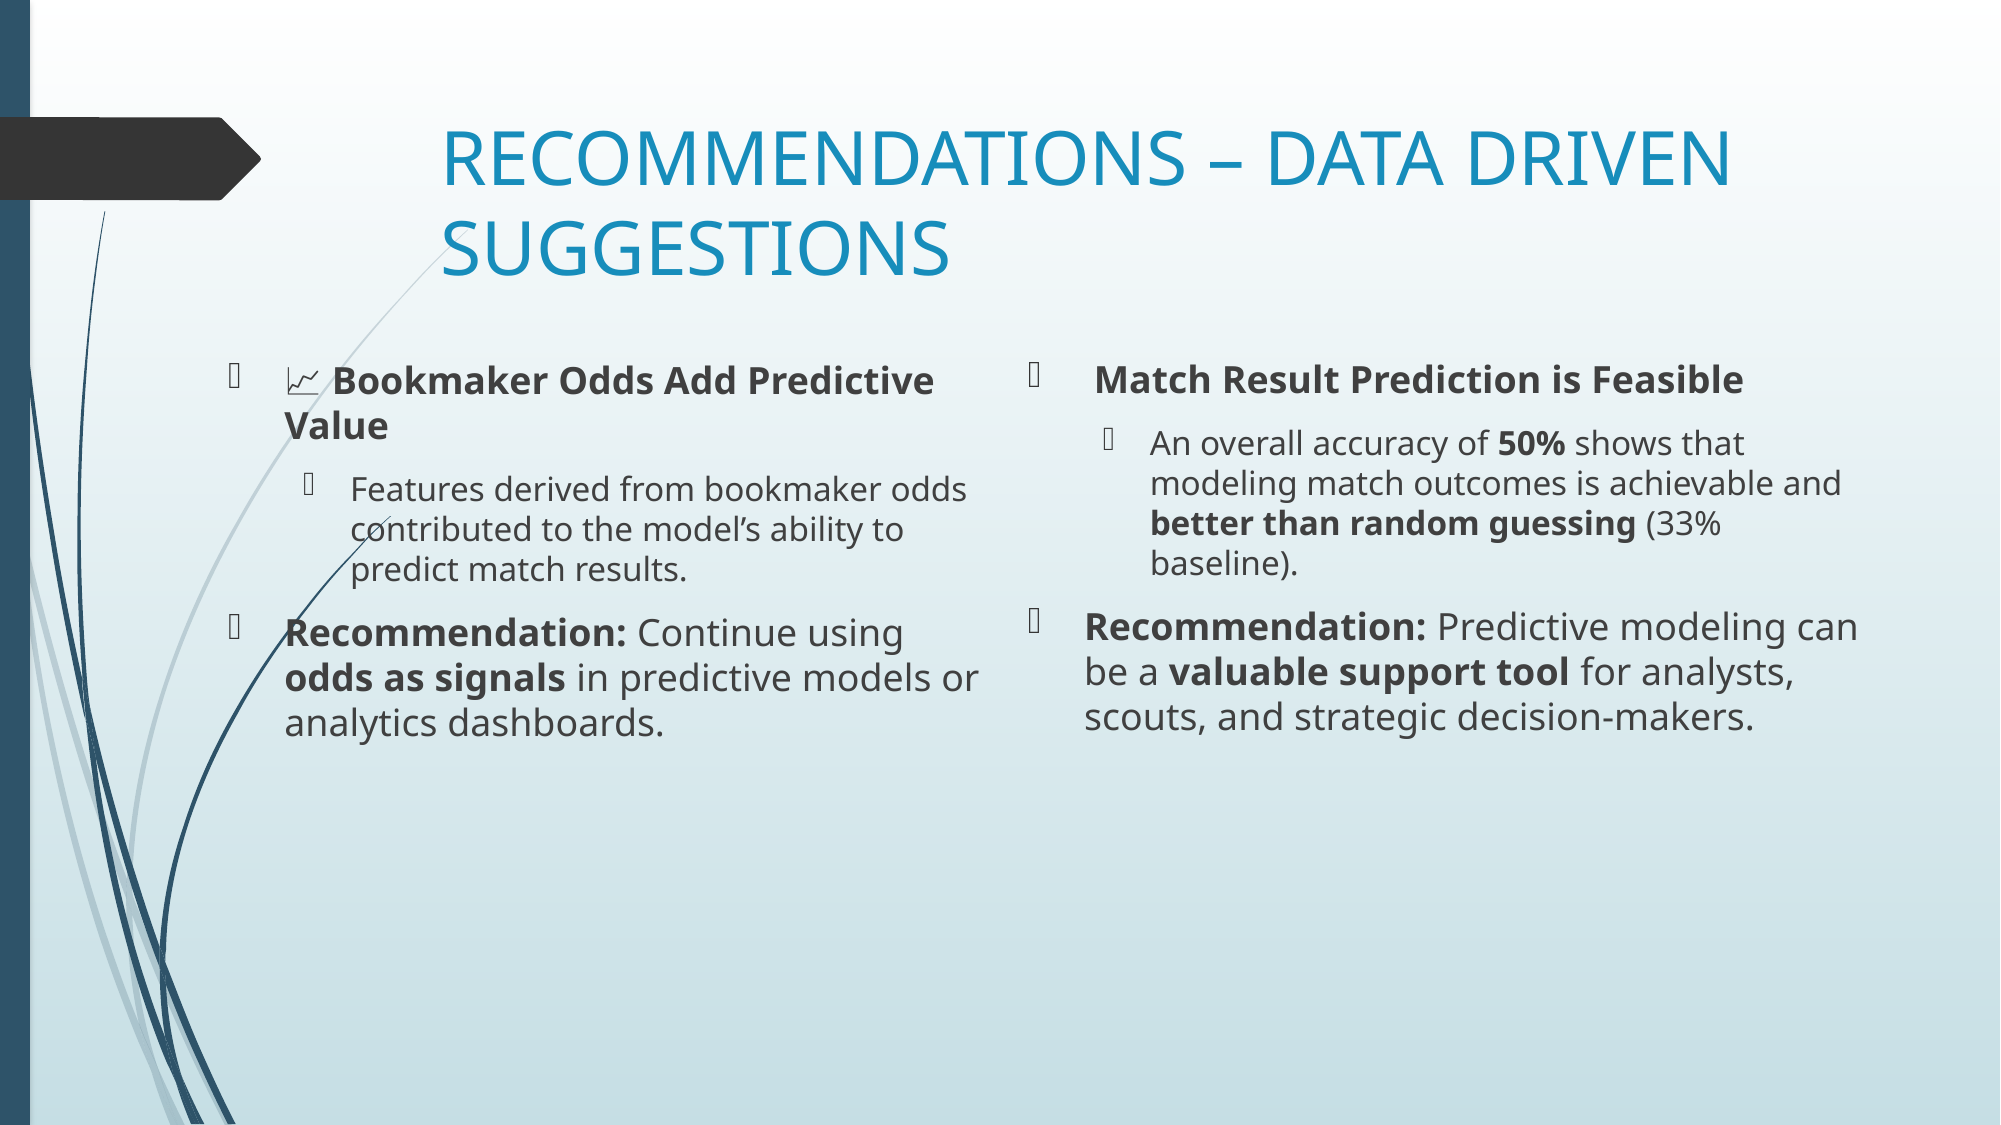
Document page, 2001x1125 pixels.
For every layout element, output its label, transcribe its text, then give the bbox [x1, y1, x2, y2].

list 📈 Bookmaker Odds Add Predictive Value Features derived from bookmaker odds contributed to the model’s ability to predict match results. Recommendation: Continue using odds as signals in predictive models or analytics dashboards. [213, 349, 1013, 970]
title RECOMMENDATIONS – DATA DRIVEN SUGGESTIONS [425, 102, 1888, 313]
list Match Result Prediction is Feasible An overall accuracy of 50% shows that modeling match outcomes is achievable and better than random guessing (33% baseline). Recommendation: Predictive modeling can be a valuable support tool for analysts, scouts, and strategic decision-makers. [1012, 348, 1888, 969]
